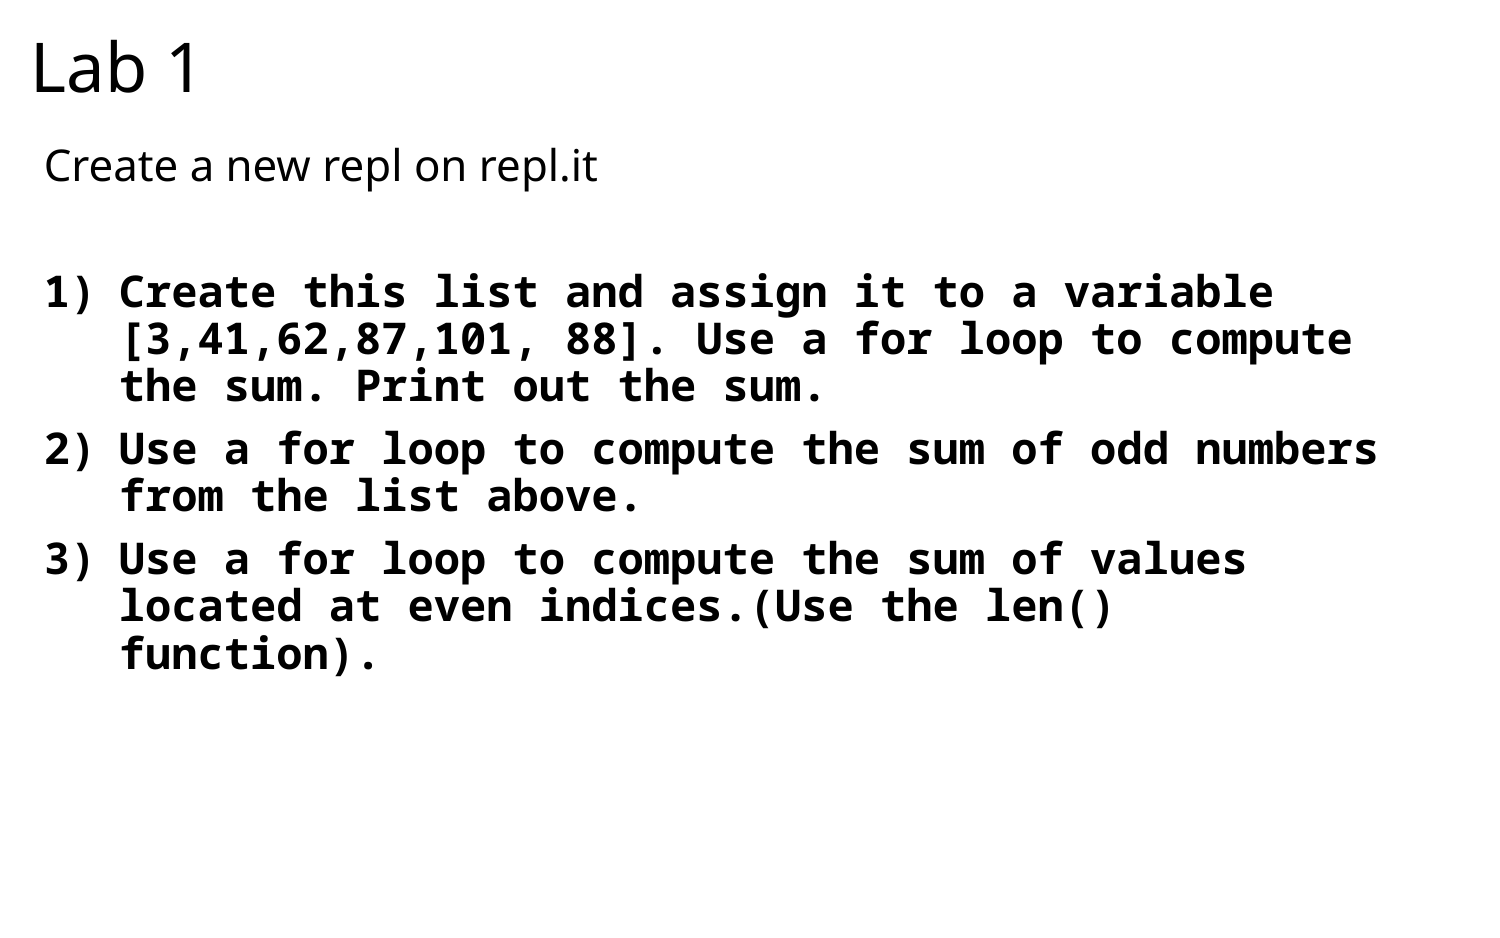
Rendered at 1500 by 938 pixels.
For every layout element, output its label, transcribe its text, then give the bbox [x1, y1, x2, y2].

list Create a new repl on repl.it Create this list and assign it to a variable [3,41,62,87,101, 88]. Use a for loop to compute the sum. Print out the sum. Use a for loop to compute the sum of odd numbers from the list above. Use a for loop to compute the sum of values located at even indices.(Use the len() function). [28, 136, 1401, 938]
title Lab 1 [15, 13, 1173, 127]
